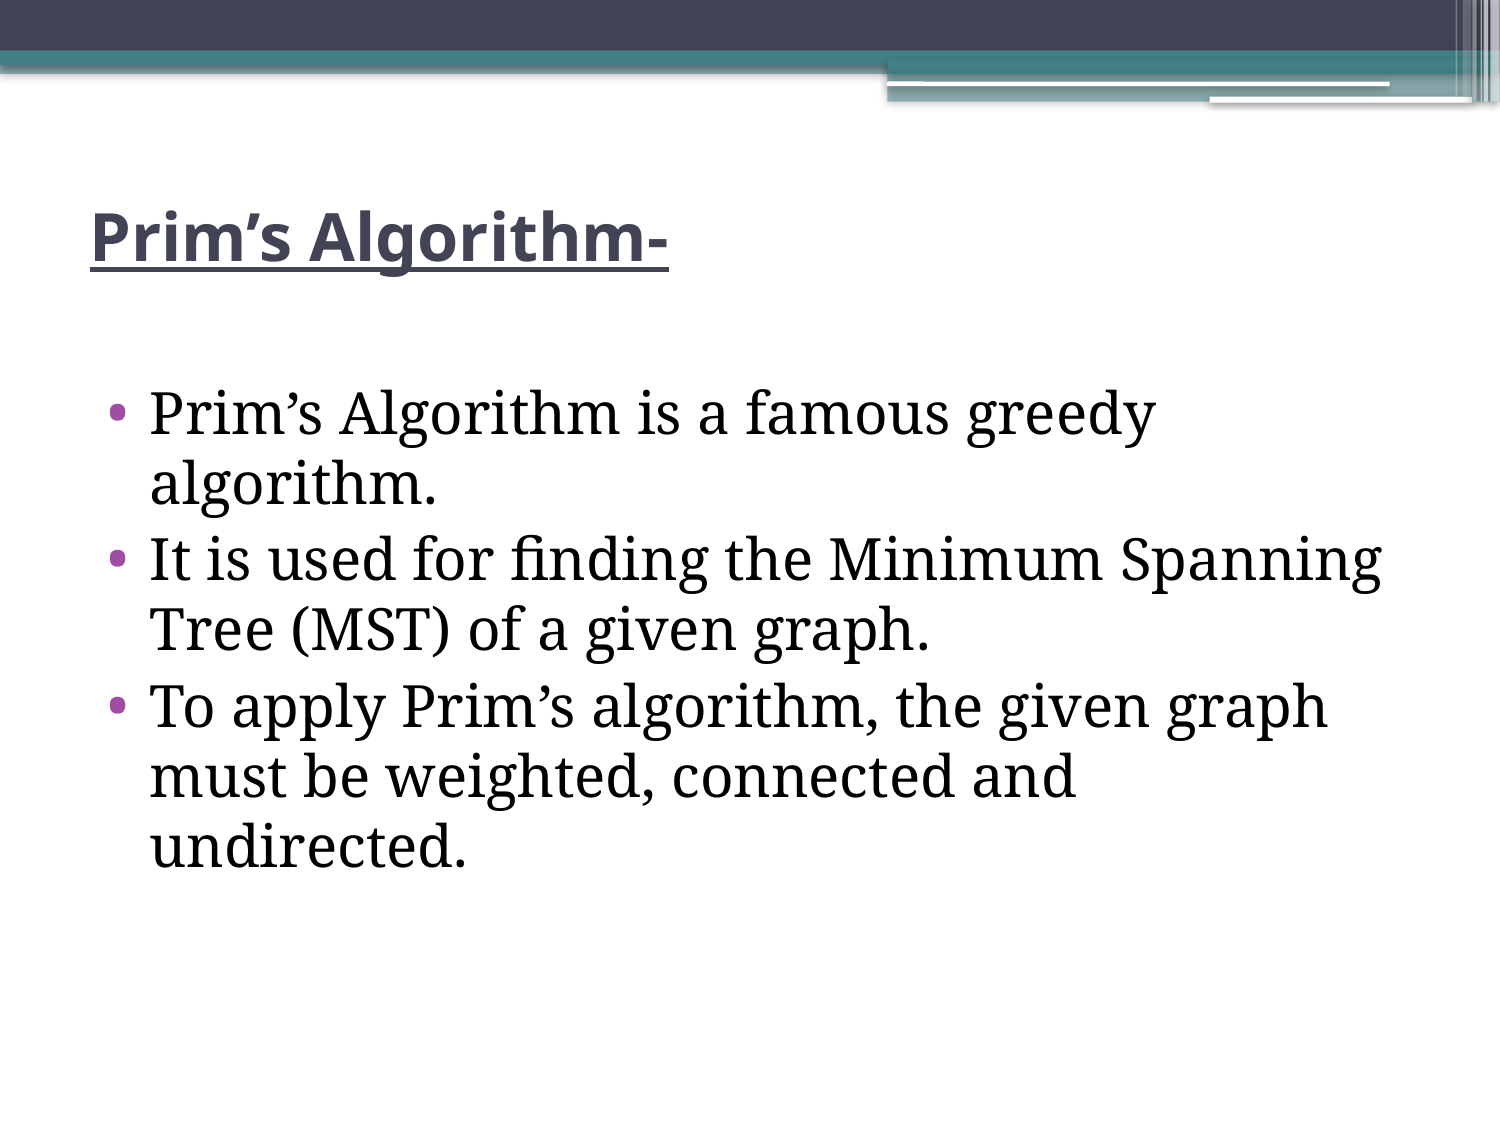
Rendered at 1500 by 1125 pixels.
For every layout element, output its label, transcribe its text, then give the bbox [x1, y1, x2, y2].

list Prim’s Algorithm is a famous greedy algorithm. It is used for finding the Minimum Spanning Tree (MST) of a given graph. To apply Prim’s algorithm, the given graph must be weighted, connected and undirected. [75, 368, 1425, 1079]
title Prim’s Algorithm- [75, 187, 1425, 363]
